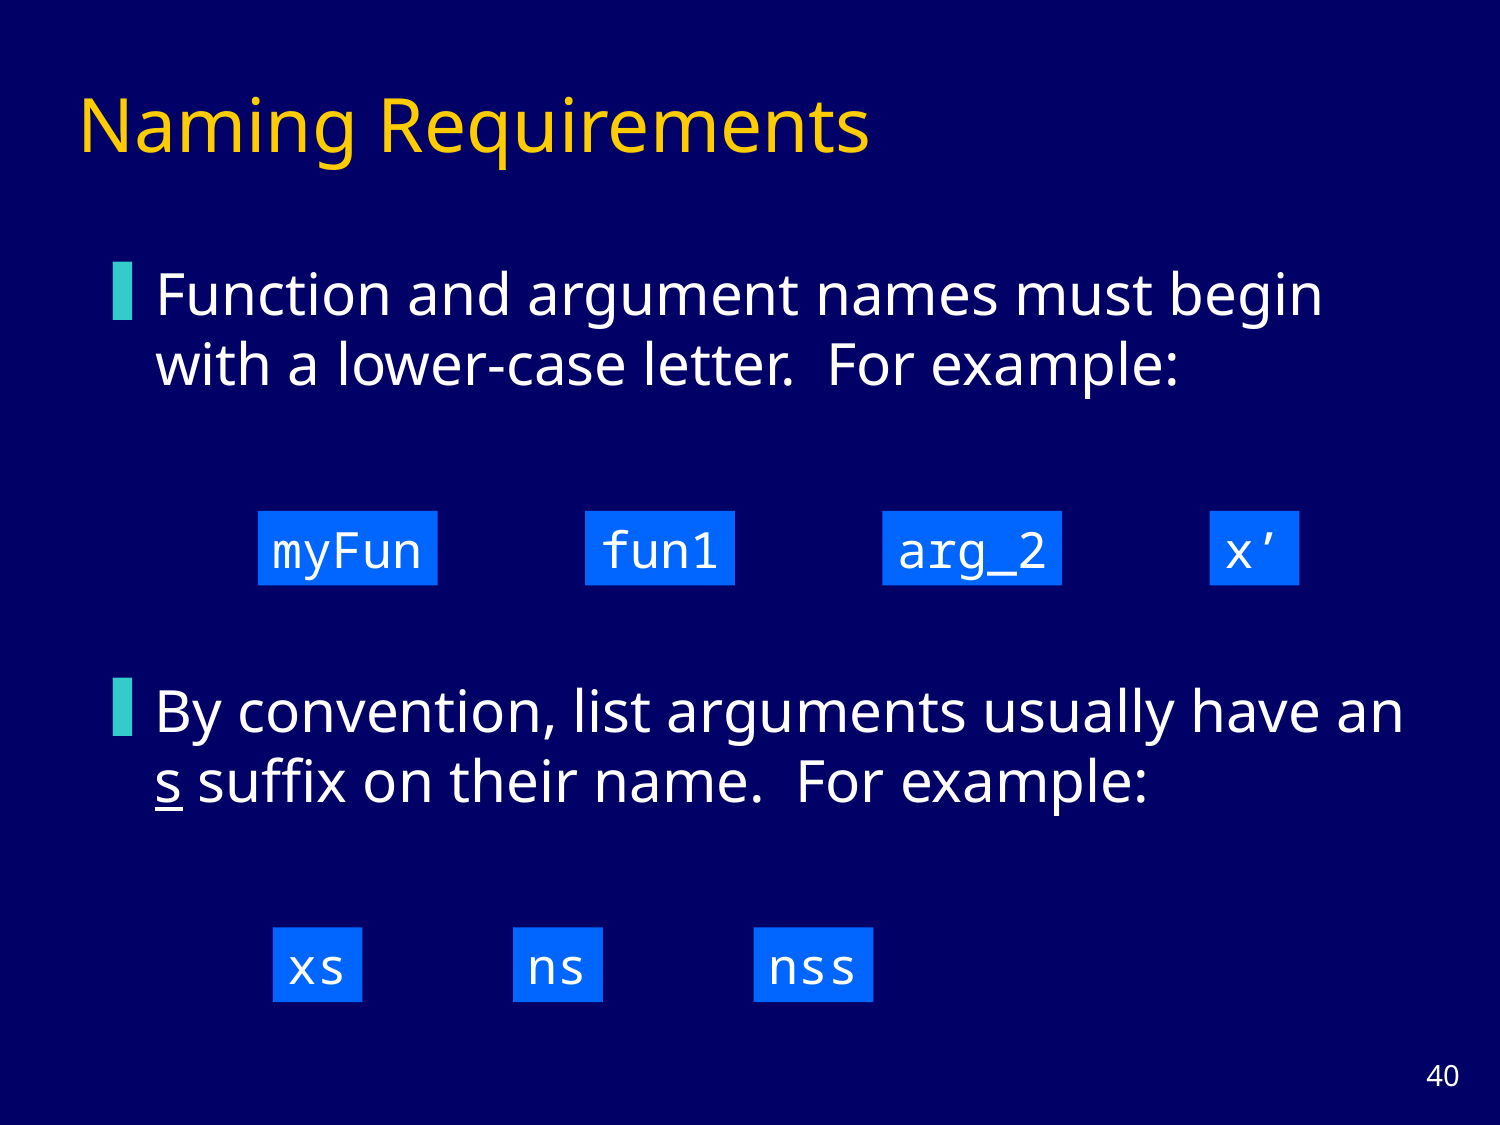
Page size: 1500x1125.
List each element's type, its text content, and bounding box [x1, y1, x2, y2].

text_box fun1 [585, 510, 735, 586]
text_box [272, 927, 875, 1003]
slide_number 39 [1374, 1050, 1475, 1100]
title Naming Requirements [62, 62, 1338, 175]
list Function and argument names must begin with a lower-case letter. For example: [83, 249, 1426, 430]
text_box myFun [257, 510, 438, 586]
text_box arg_2 [882, 510, 1063, 586]
text_box By convention, list arguments usually have an s suffix on their name. For example: [83, 666, 1426, 847]
text_box x’ [1209, 510, 1300, 586]
